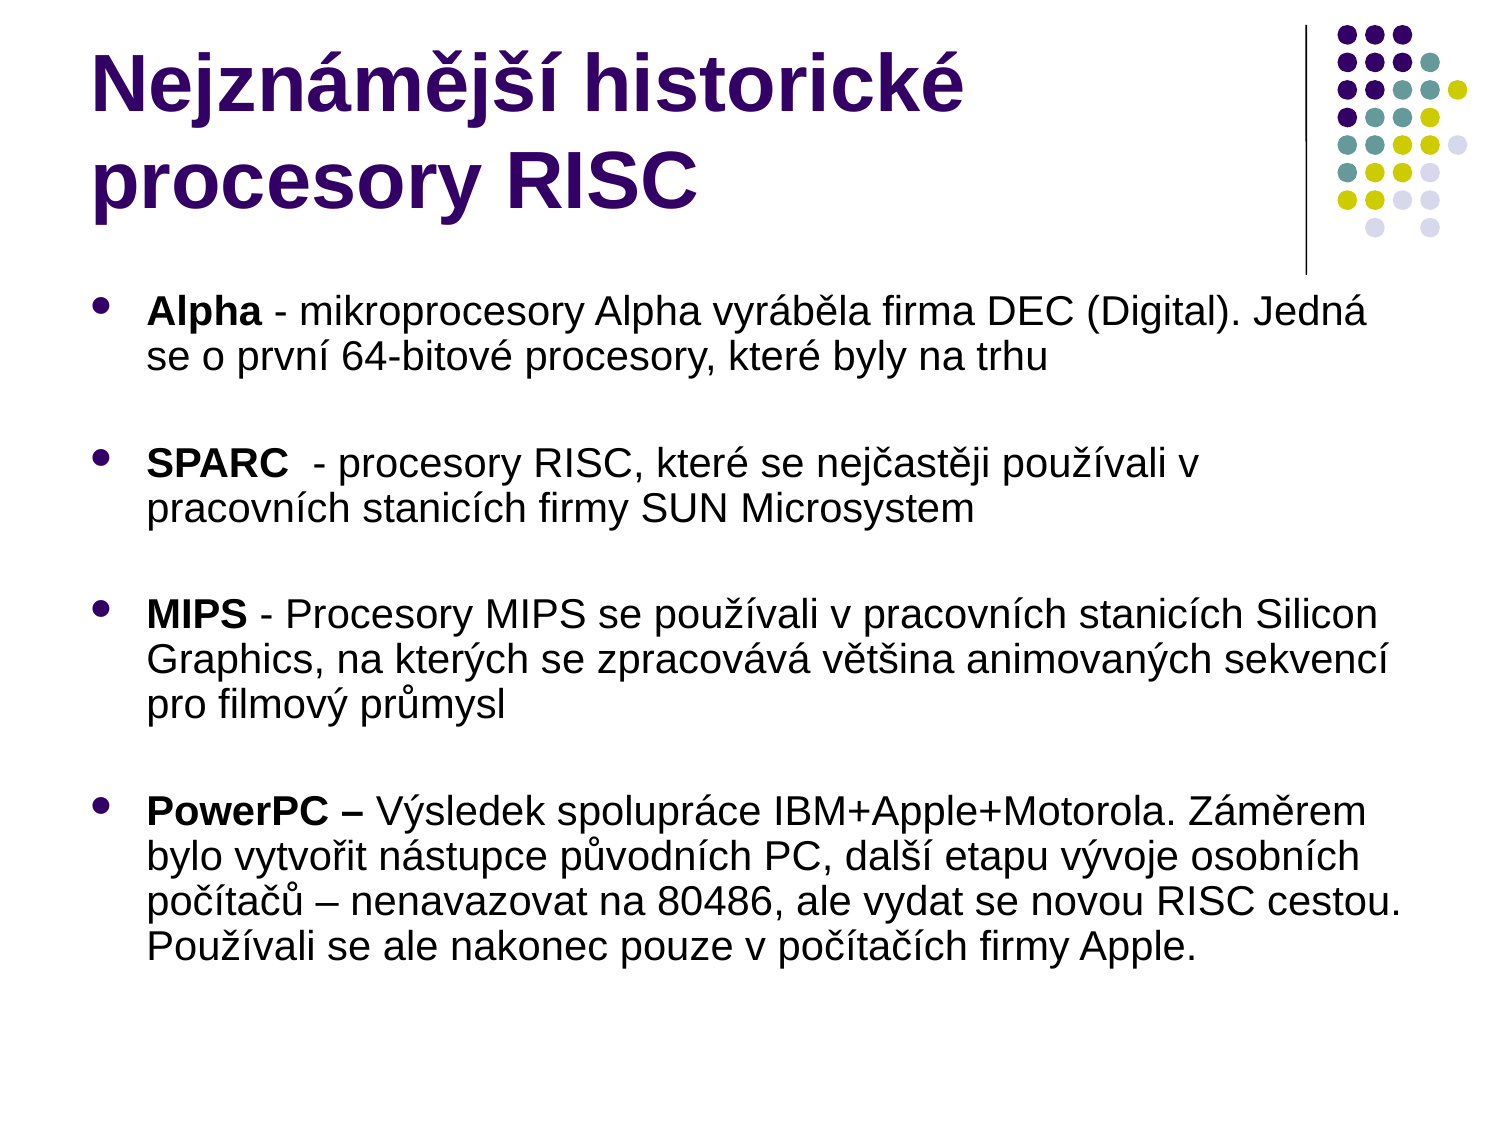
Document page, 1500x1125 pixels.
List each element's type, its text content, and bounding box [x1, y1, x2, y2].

list Alpha - mikroprocesory Alpha vyráběla firma DEC (Digital). Jedná se o první 64-bitové procesory, které byly na trhu SPARC - procesory RISC, které se nejčastěji používali v pracovních stanicích firmy SUN Microsystem MIPS - Procesory MIPS se používali v pracovních stanicích Silicon Graphics, na kterých se zpracovává většina animovaných sekvencí pro filmový průmysl PowerPC – Výsledek spolupráce IBM+Apple+Motorola. Záměrem bylo vytvořit nástupce původních PC, další etapu vývoje osobních počítačů – nenavazovat na 80486, ale vydat se novou RISC cestou. Používali se ale nakonec pouze v počítačích firmy Apple. [75, 282, 1425, 1006]
title Nejznámější historické procesory RISC [75, 20, 1313, 233]
